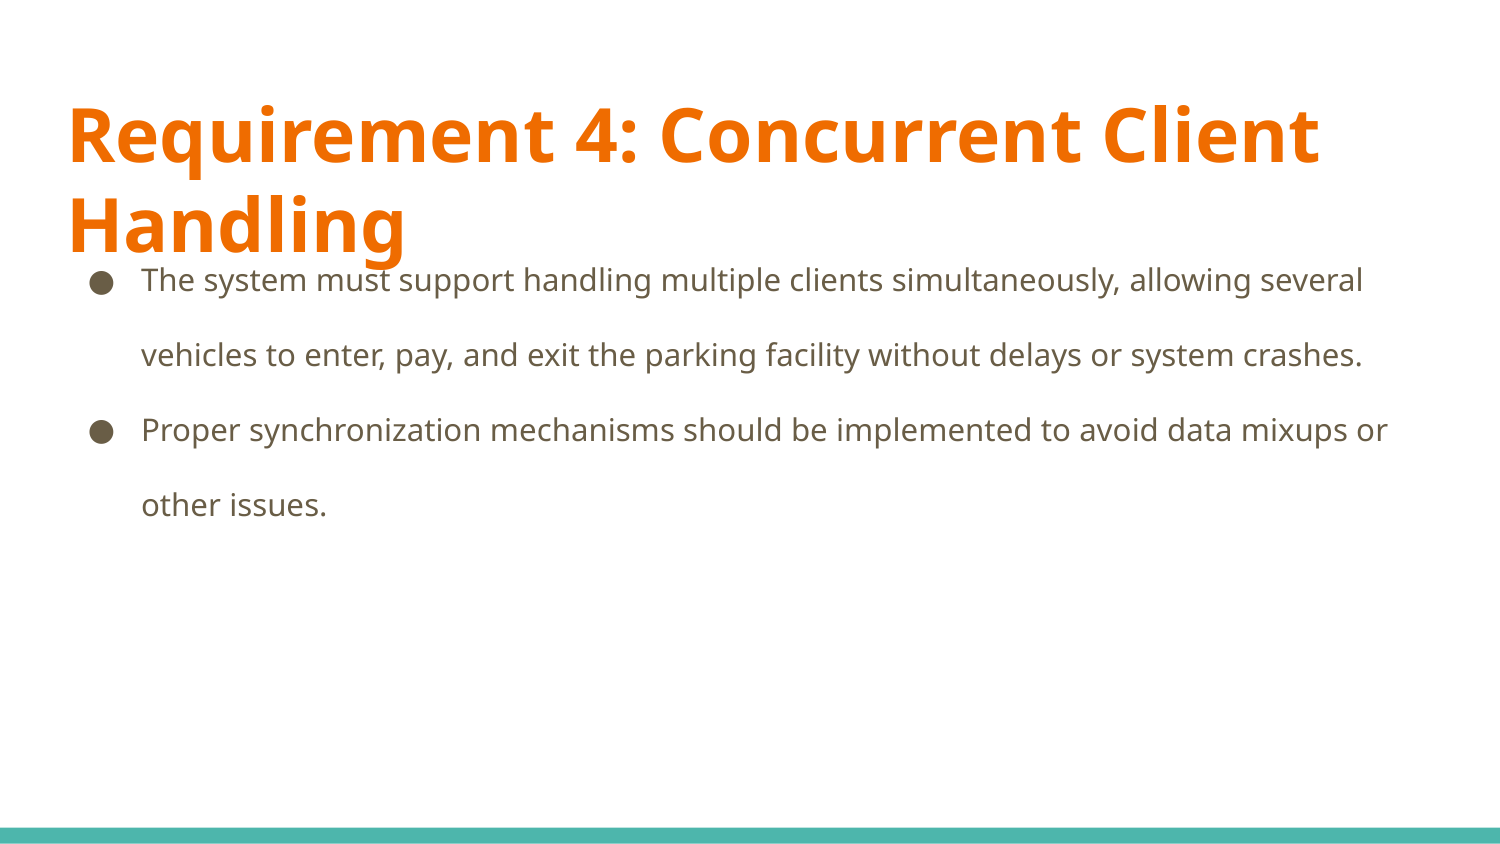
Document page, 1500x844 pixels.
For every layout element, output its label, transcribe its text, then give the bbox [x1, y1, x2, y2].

title Requirement 4: Concurrent Client Handling [51, 72, 1449, 189]
list The system must support handling multiple clients simultaneously, allowing several vehicles to enter, pay, and exit the parking facility without delays or system crashes. Proper synchronization mechanisms should be implemented to avoid data mixups or other issues. [51, 207, 1449, 750]
